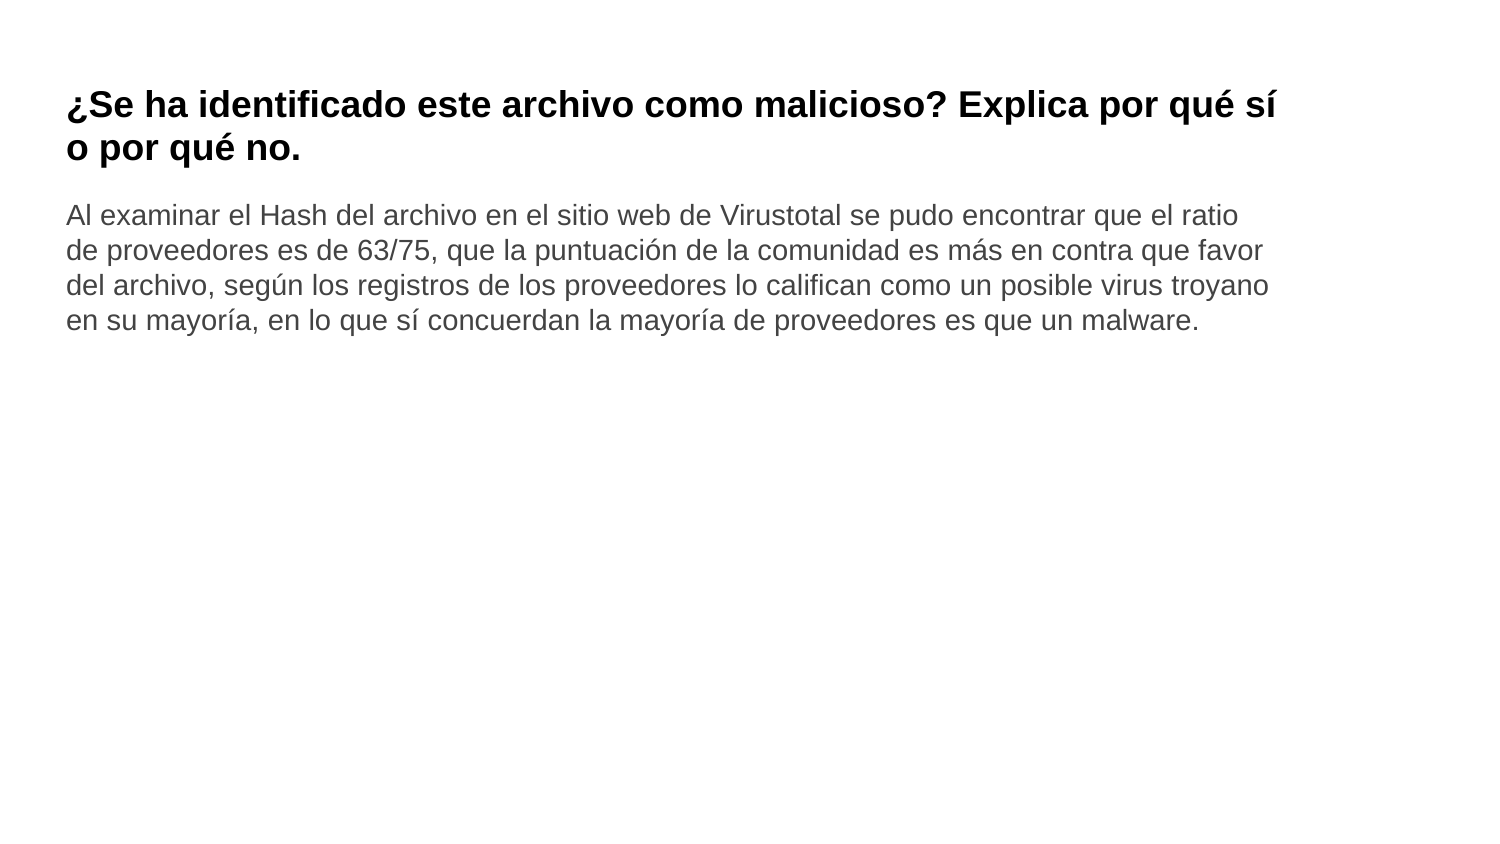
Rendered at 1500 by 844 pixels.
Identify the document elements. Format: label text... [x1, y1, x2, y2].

list ¿Se ha identificado este archivo como malicioso? Explica por qué sí o por qué no. [51, 68, 1312, 222]
text_box Al examinar el Hash del archivo en el sitio web de Virustotal se pudo encontrar que el ratio de proveedores es de 63/75, que la puntuación de la comunidad es más en contra que favor del archivo, según los registros de los proveedores lo califican como un posible virus troyano en su mayoría, en lo que sí concuerdan la mayoría de proveedores es que un malware. [51, 181, 1288, 352]
